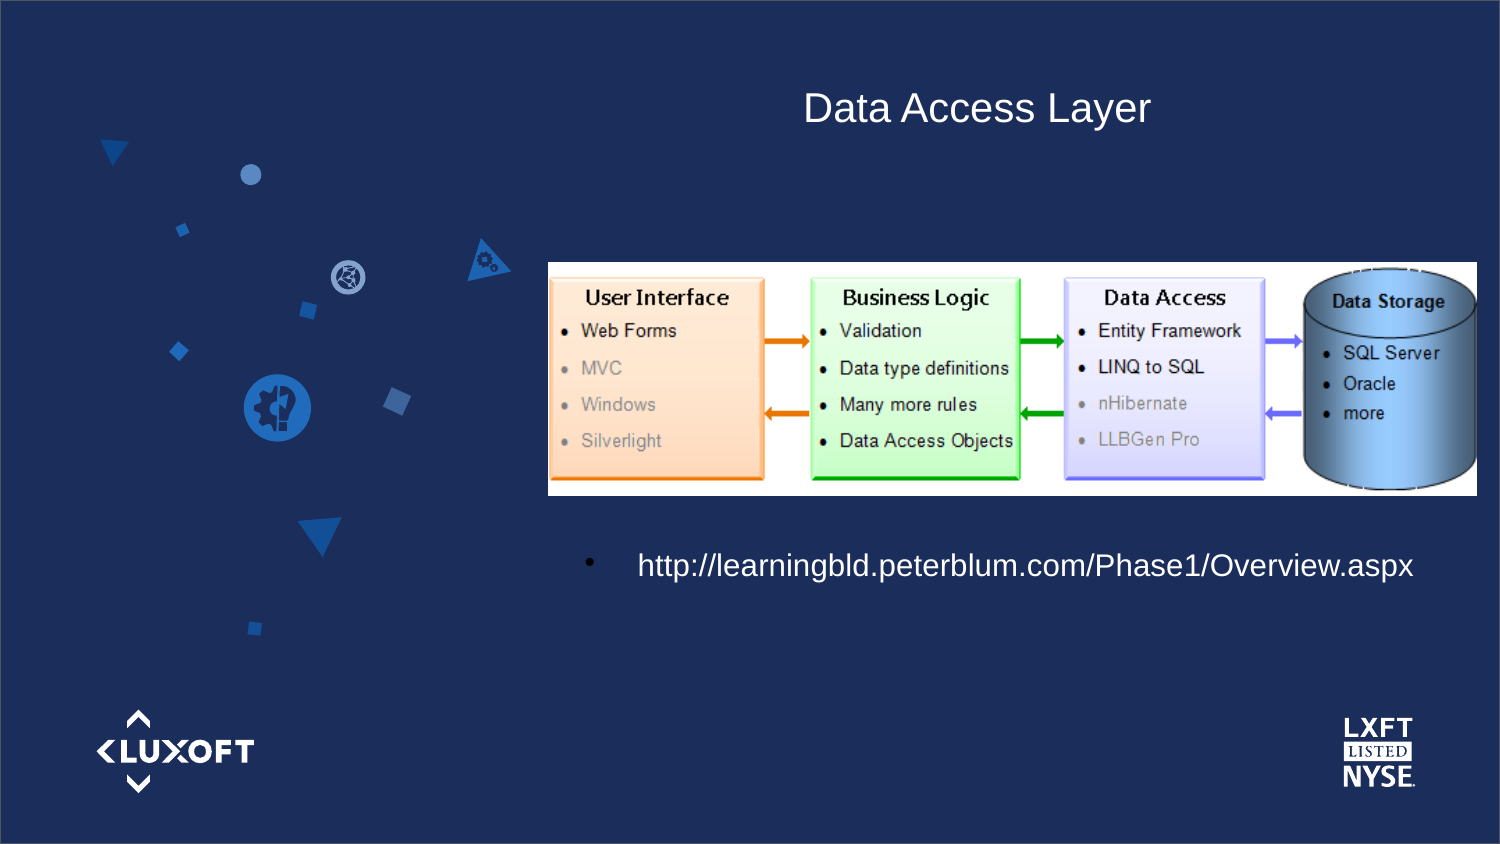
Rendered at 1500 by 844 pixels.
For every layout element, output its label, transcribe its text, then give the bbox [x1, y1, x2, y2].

text_box http://learningbld.peterblum.com/Phase1/Overview.aspx [566, 545, 1482, 591]
picture [547, 262, 1477, 497]
text_box Data Access Layer [803, 35, 1252, 178]
